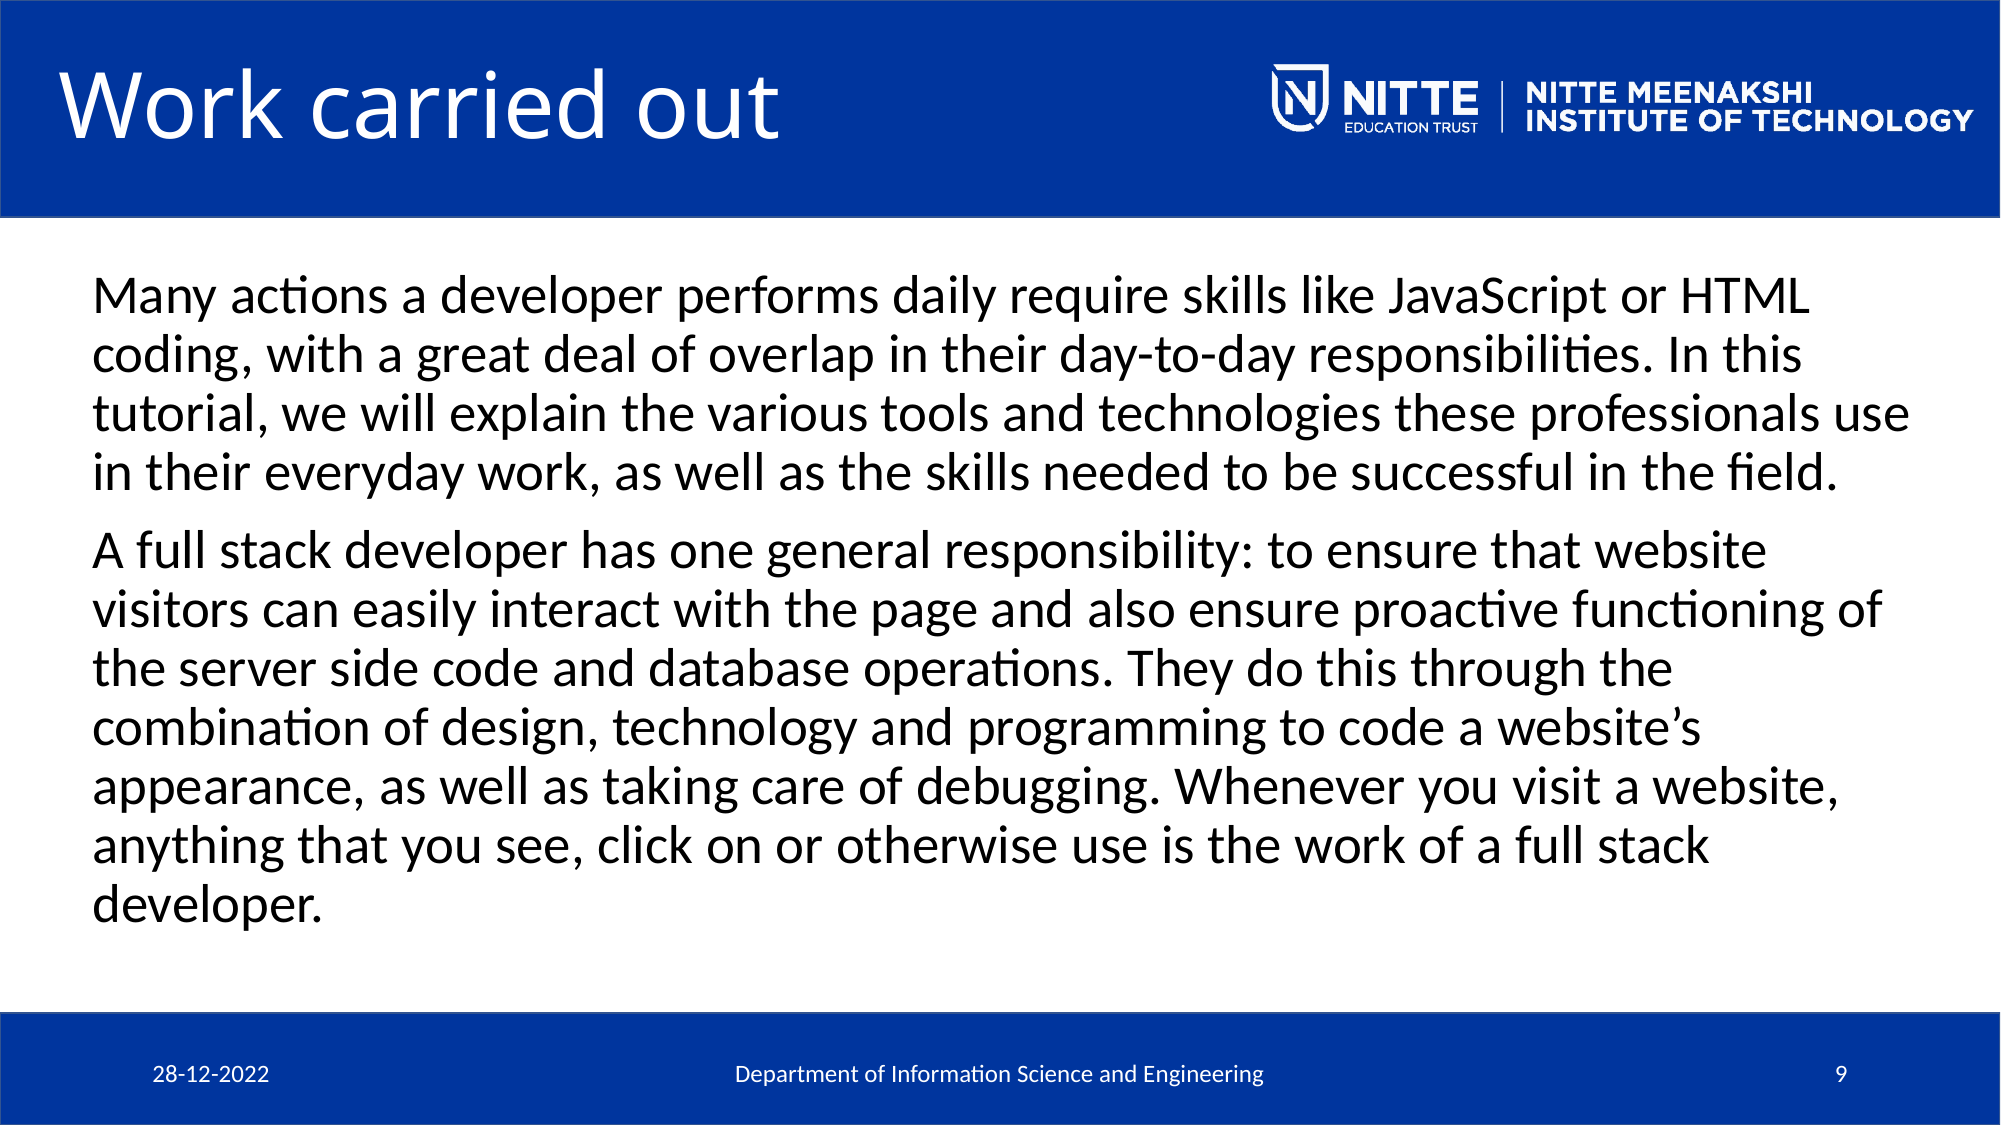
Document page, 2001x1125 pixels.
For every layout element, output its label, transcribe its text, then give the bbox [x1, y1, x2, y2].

slide_number 9 [1412, 1042, 1863, 1103]
picture [1122, 0, 2001, 275]
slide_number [137, 1042, 588, 1103]
list Many actions a developer performs daily require skills like JavaScript or HTML coding, with a great deal of overlap in their day-to-day responsibilities. In this tutorial, we will explain the various tools and technologies these professionals use in their everyday work, as well as the skills needed to be successful in the field. A full stack developer has one general responsibility: to ensure that website visitors can easily interact with the page and also ensure proactive functioning of the server side code and database operations. They do this through the combination of design, technology and programming to code a website’s appearance, as well as taking care of debugging. Whenever you visit a website, anything that you see, click on or otherwise use is the work of a full stack developer. [77, 258, 1934, 973]
footer Department of Information Science and Engineering [662, 1042, 1338, 1103]
title Work carried out [43, 0, 1769, 218]
